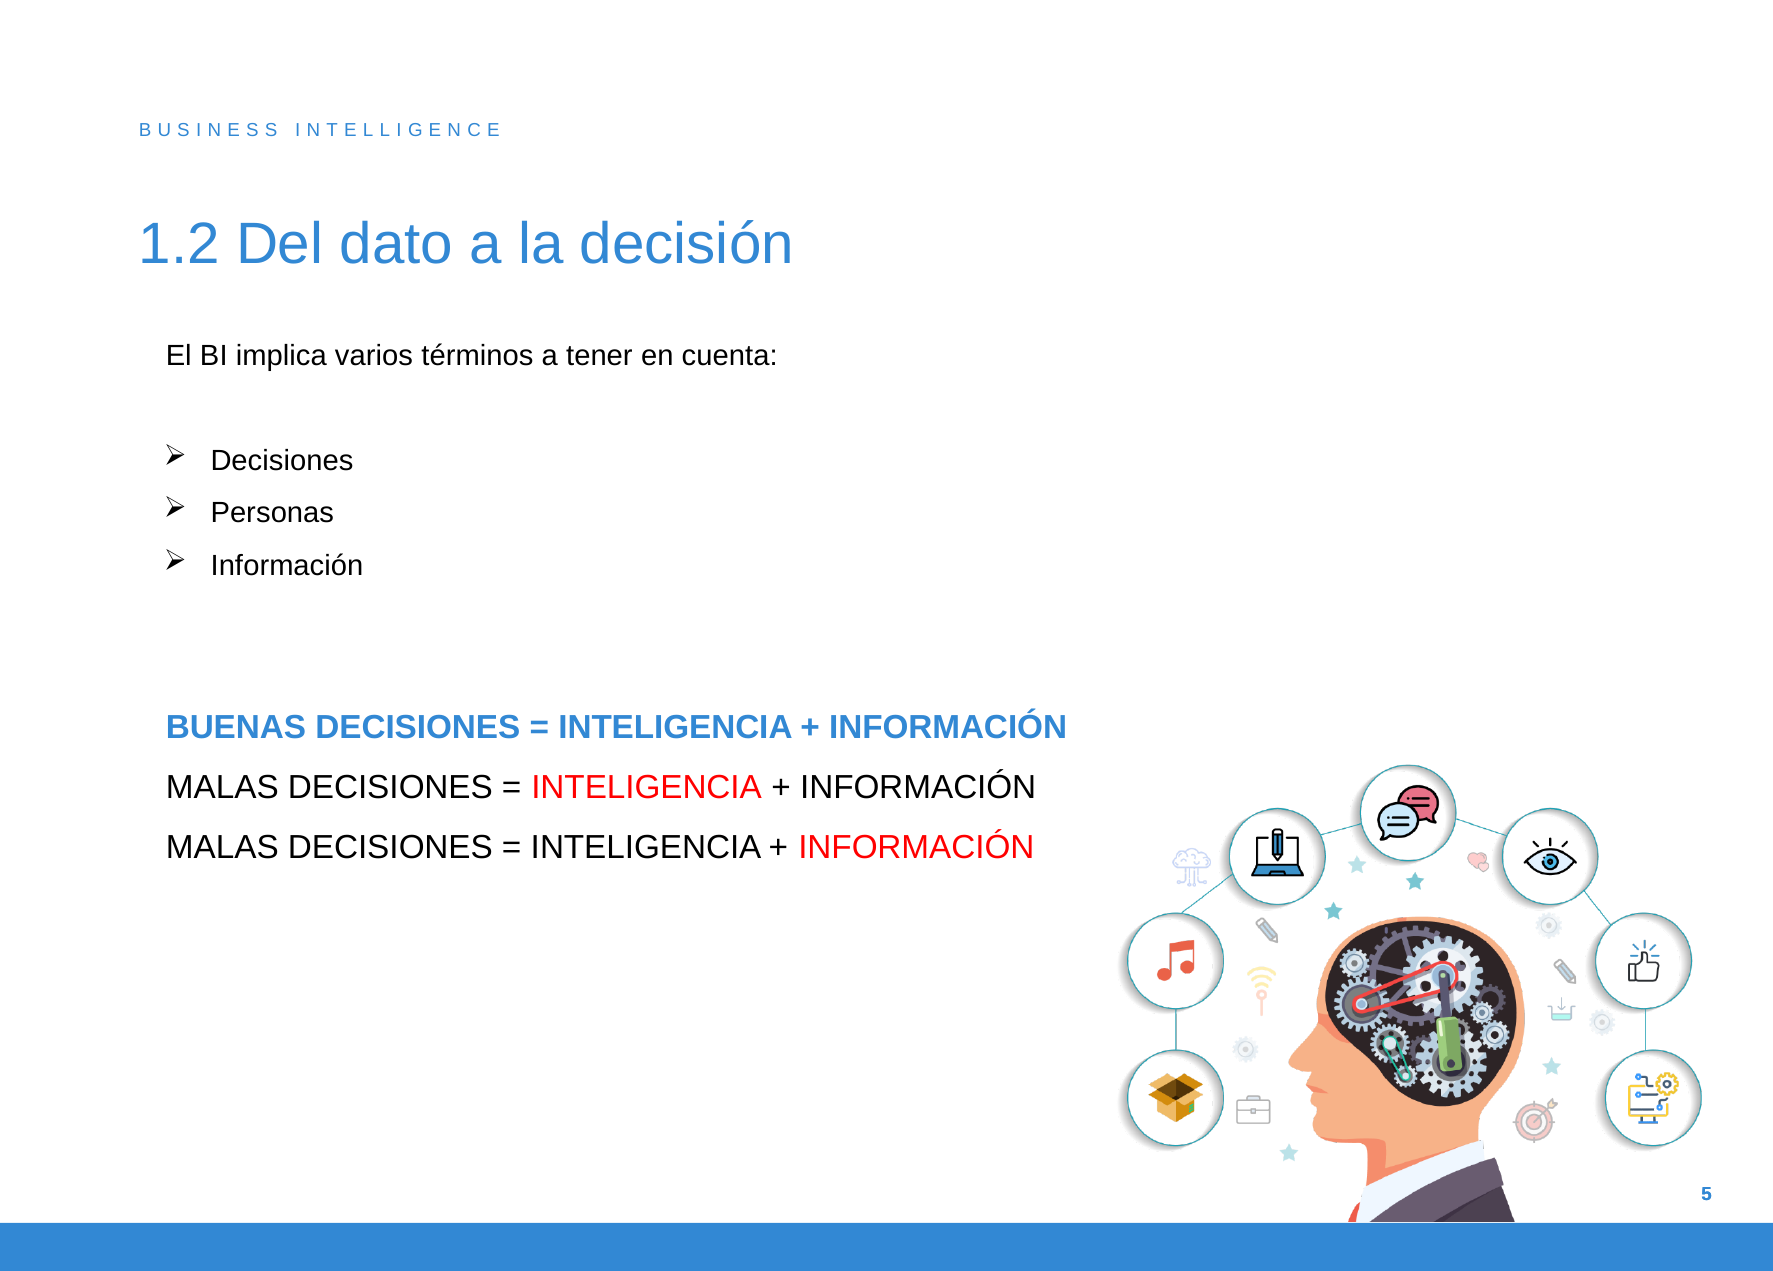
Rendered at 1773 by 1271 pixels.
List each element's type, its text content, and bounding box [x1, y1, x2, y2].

list El BI implica varios términos a tener en cuenta: Decisiones Personas Información BUENAS DECISIONES = INTELIGENCIA + INFORMACIÓN MALAS DECISIONES = INTELIGENCIA + INFORMACIÓN MALAS DECISIONES = INTELIGENCIA + INFORMACIÓN [148, 311, 1087, 1017]
list BUSINESS INTELLIGENCE [123, 109, 899, 156]
title 1.2 Del dato a la decisión [123, 197, 949, 269]
picture [961, 719, 1773, 1222]
